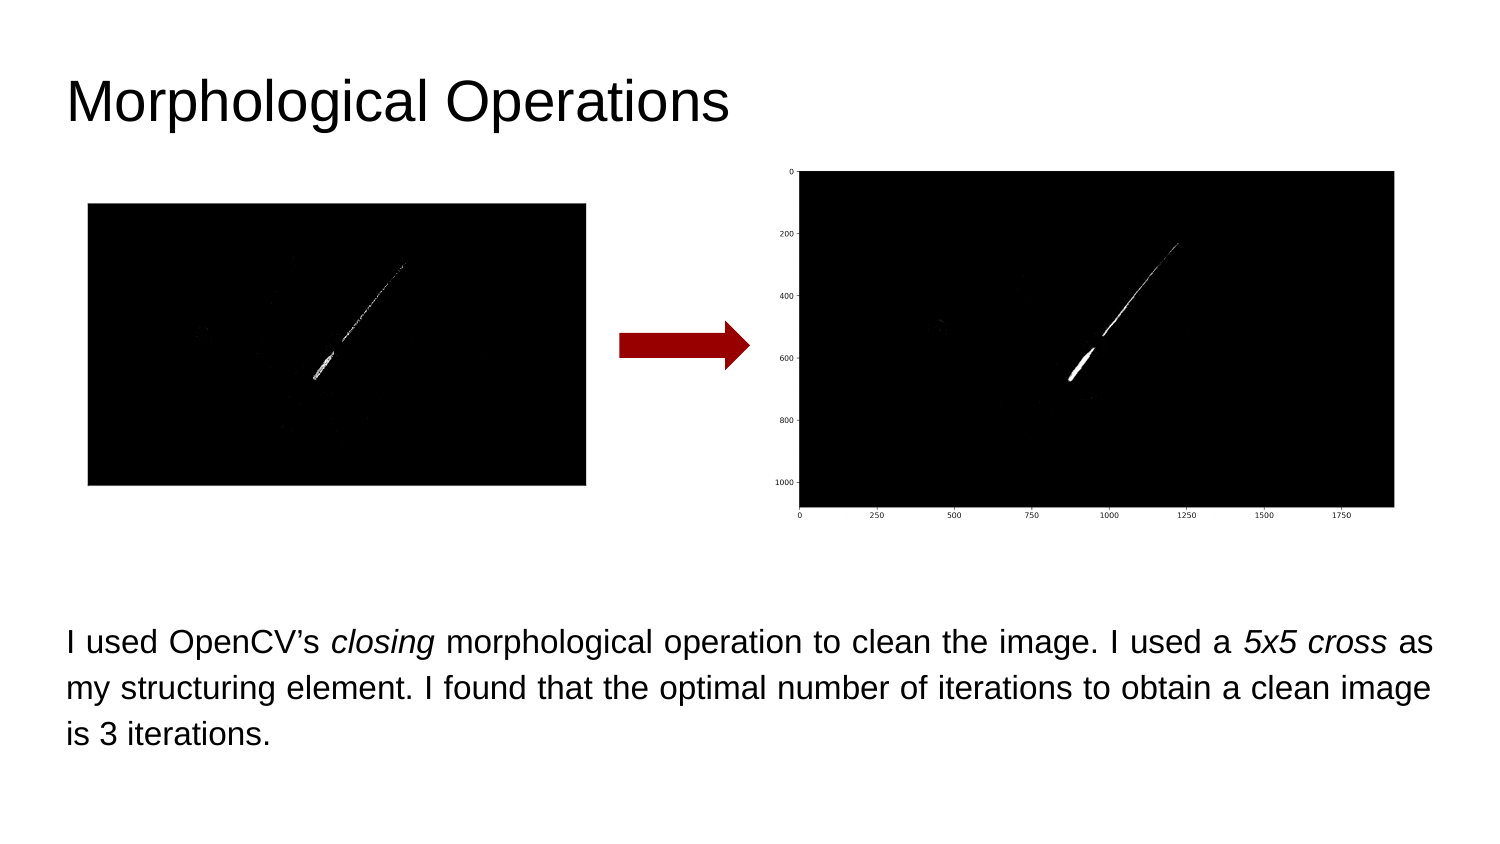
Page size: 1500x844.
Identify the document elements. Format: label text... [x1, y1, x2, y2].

text_box [619, 320, 751, 371]
picture [768, 163, 1400, 525]
title Morphological Operations [51, 48, 1449, 142]
picture [74, 190, 595, 498]
list I used OpenCV’s closing morphological operation to clean the image. I used a 5x5 cross as my structuring element. I found that the optimal number of iterations to obtain a clean image is 3 iterations. [51, 599, 1449, 761]
